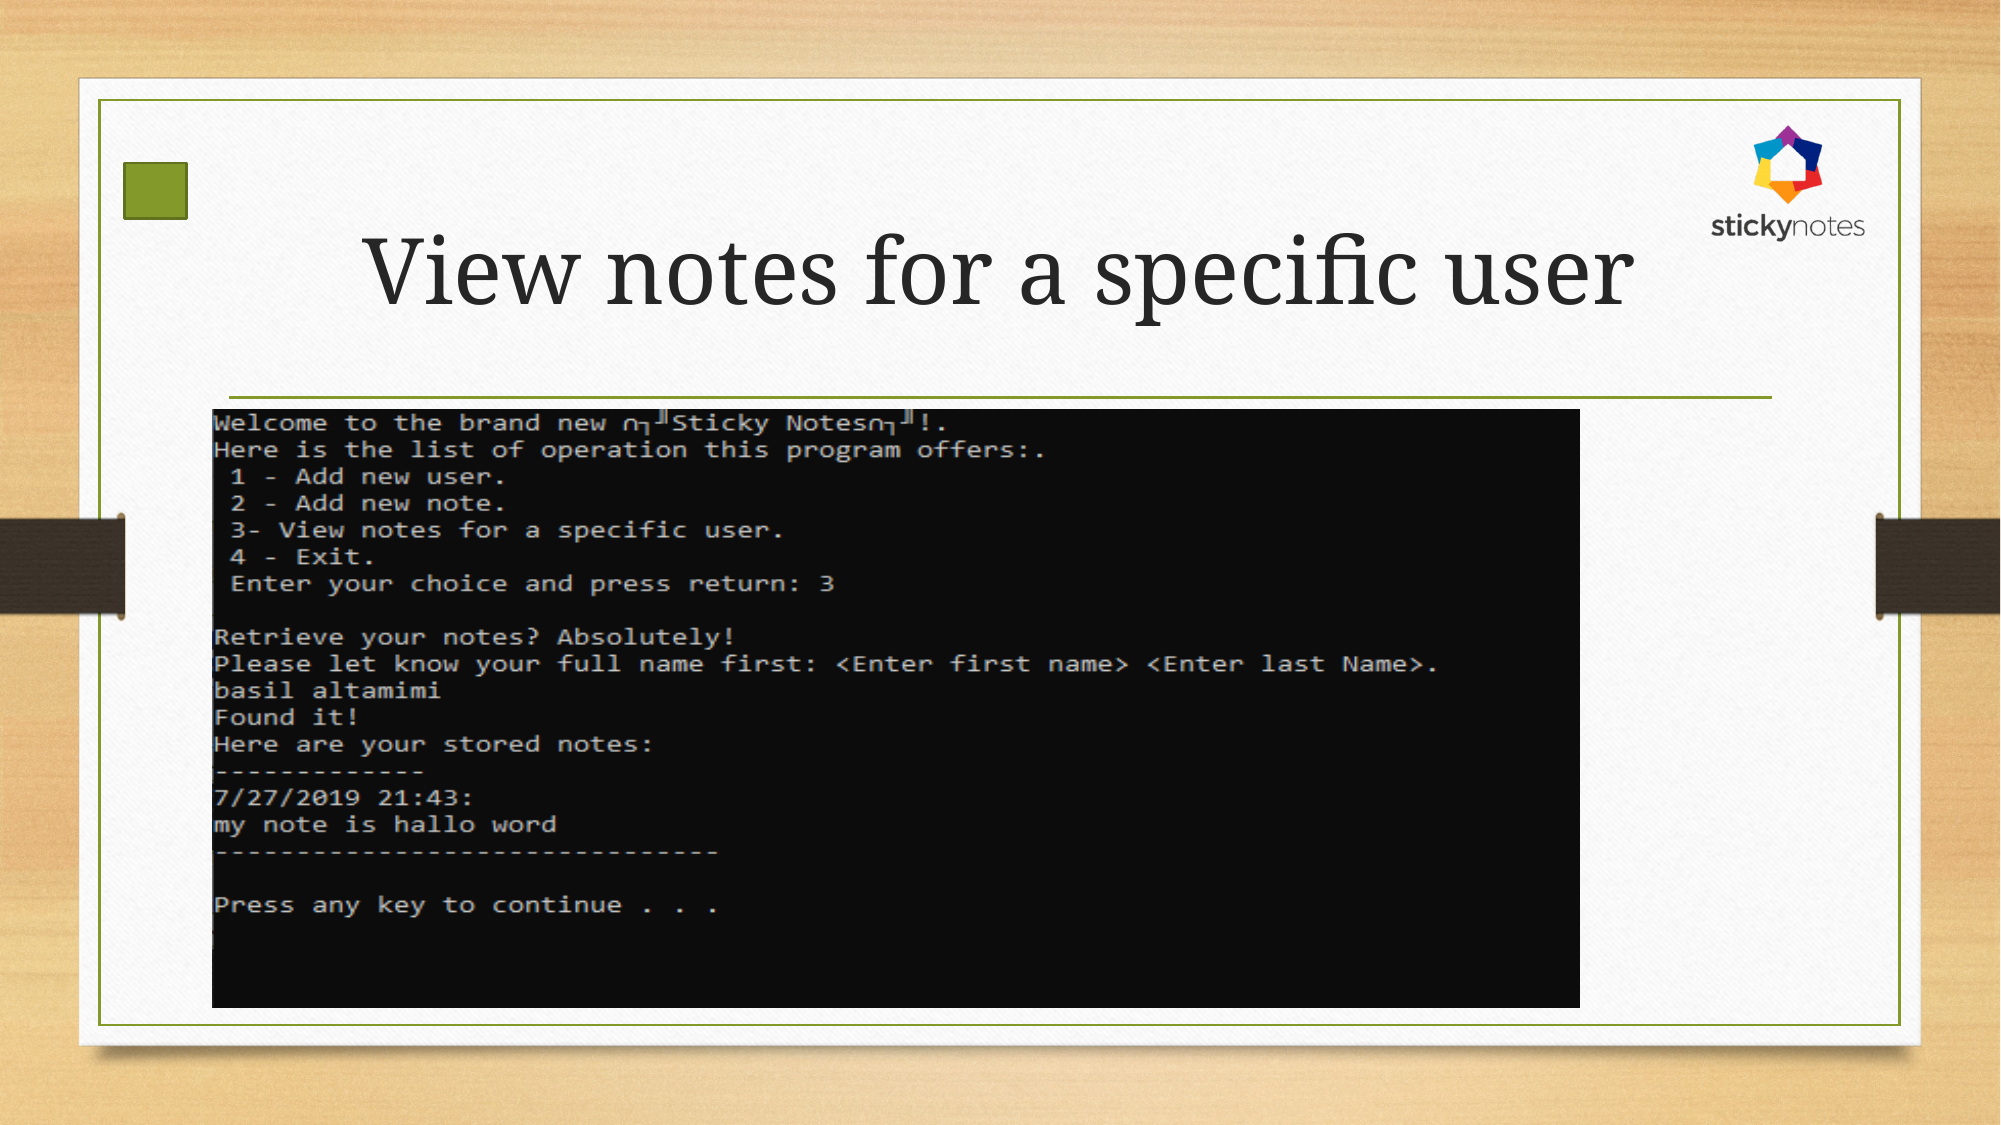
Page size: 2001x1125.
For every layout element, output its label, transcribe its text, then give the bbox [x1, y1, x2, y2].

text_box [123, 162, 188, 220]
title View notes for a specific user [212, 161, 1788, 375]
picture [0, 0, 2001, 1125]
